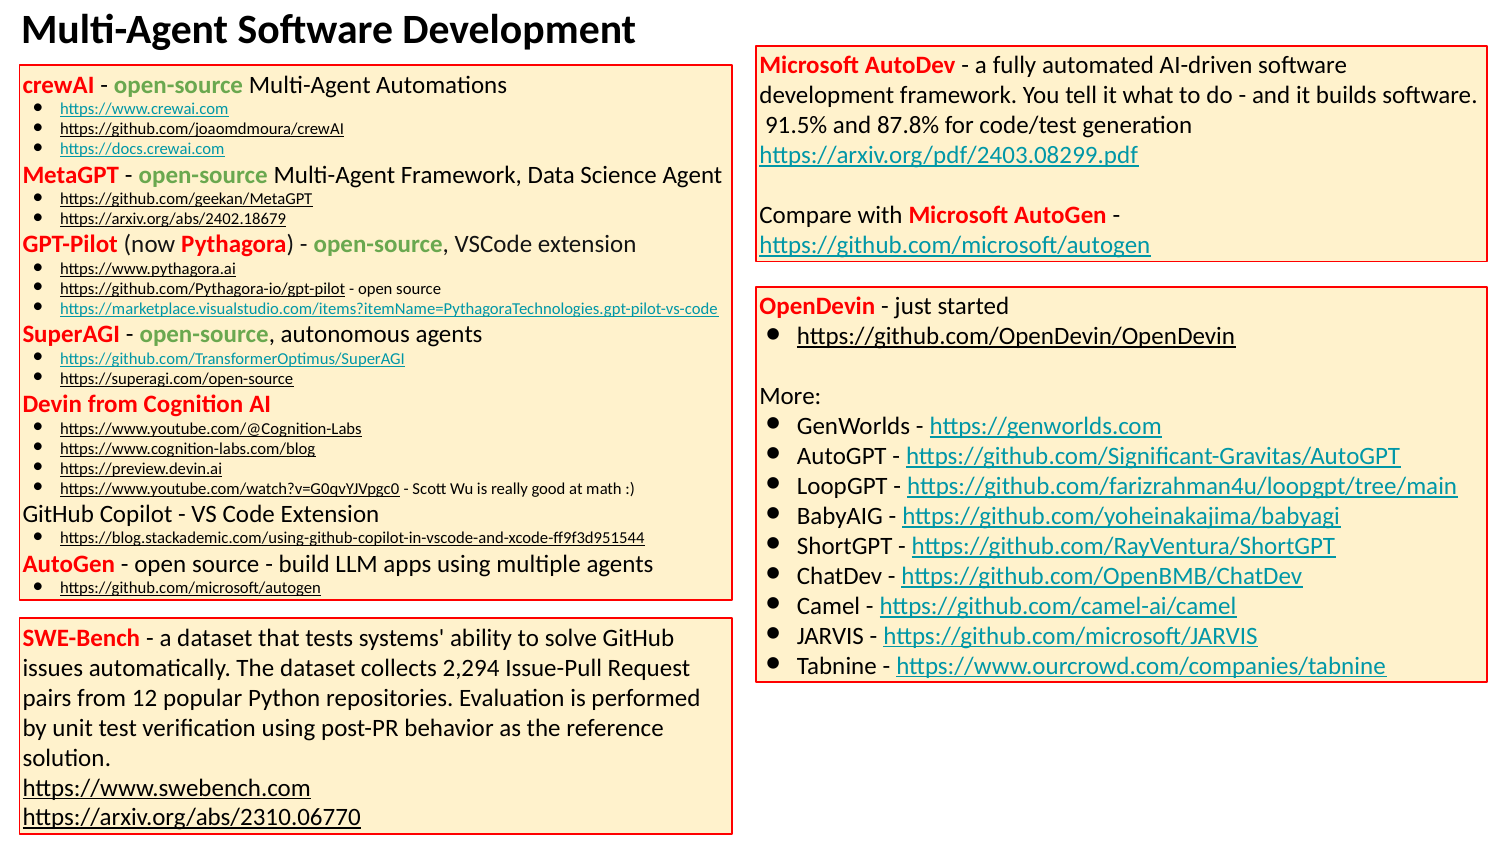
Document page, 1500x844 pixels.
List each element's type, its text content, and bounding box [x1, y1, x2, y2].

text_box Multi-Agent Software Development [19, 0, 739, 53]
text_box SWE-Bench - a dataset that tests systems' ability to solve GitHub issues automatically. The dataset collects 2,294 Issue-Pull Request pairs from 12 popular Python repositories. Evaluation is performed by unit test verification using post-PR behavior as the reference solution. https://www.swebench.com https://arxiv.org/abs/2310.06770 [19, 618, 732, 834]
text_box OpenDevin - just started https://github.com/OpenDevin/OpenDevin More: GenWorlds - https://genworlds.com AutoGPT - https://github.com/Significant-Gravitas/AutoGPT LoopGPT - https://github.com/farizrahman4u/loopgpt/tree/main BabyAIG - https://github.com/yoheinakajima/babyagi ShortGPT - https://github.com/RayVentura/ShortGPT ChatDev - https://github.com/OpenBMB/ChatDev Camel - https://github.com/camel-ai/camel JARVIS - https://github.com/microsoft/JARVIS Tabnine - https://www.ourcrowd.com/companies/tabnine [756, 286, 1487, 683]
text_box crewAI - open-source Multi-Agent Automations https://www.crewai.com https://github.com/joaomdmoura/crewAI https://docs.crewai.com MetaGPT - open-source Multi-Agent Framework, Data Science Agent https://github.com/geekan/MetaGPT https://arxiv.org/abs/2402.18679 GPT-Pilot (now Pythagora) - open-source, VSCode extension https://www.pythagora.ai https://github.com/Pythagora-io/gpt-pilot - open source https://marketplace.visualstudio.com/items?itemName=PythagoraTechnologies.gpt-pilot-vs-code SuperAGI - open-source, autonomous agents https://github.com/TransformerOptimus/SuperAGI https://superagi.com/open-source Devin from Cognition AI https://www.youtube.com/@Cognition-Labs https://www.cognition-labs.com/blog https://preview.devin.ai https://www.youtube.com/watch?v=G0qvYJVpgc0 - Scott Wu is really good at math :) GitHub Copilot - VS Code Extension https://blog.stackademic.com/using-github-copilot-in-vscode-and-xcode-ff9f3d951544 AutoGen - open source - build LLM apps using multiple agents https://github.com/microsoft/autogen [19, 65, 732, 601]
text_box Microsoft AutoDev - a fully automated AI-driven software development framework. You tell it what to do - and it builds software. 91.5% and 87.8% for code/test generation https://arxiv.org/pdf/2403.08299.pdf Compare with Microsoft AutoGen - https://github.com/microsoft/autogen [756, 45, 1487, 262]
